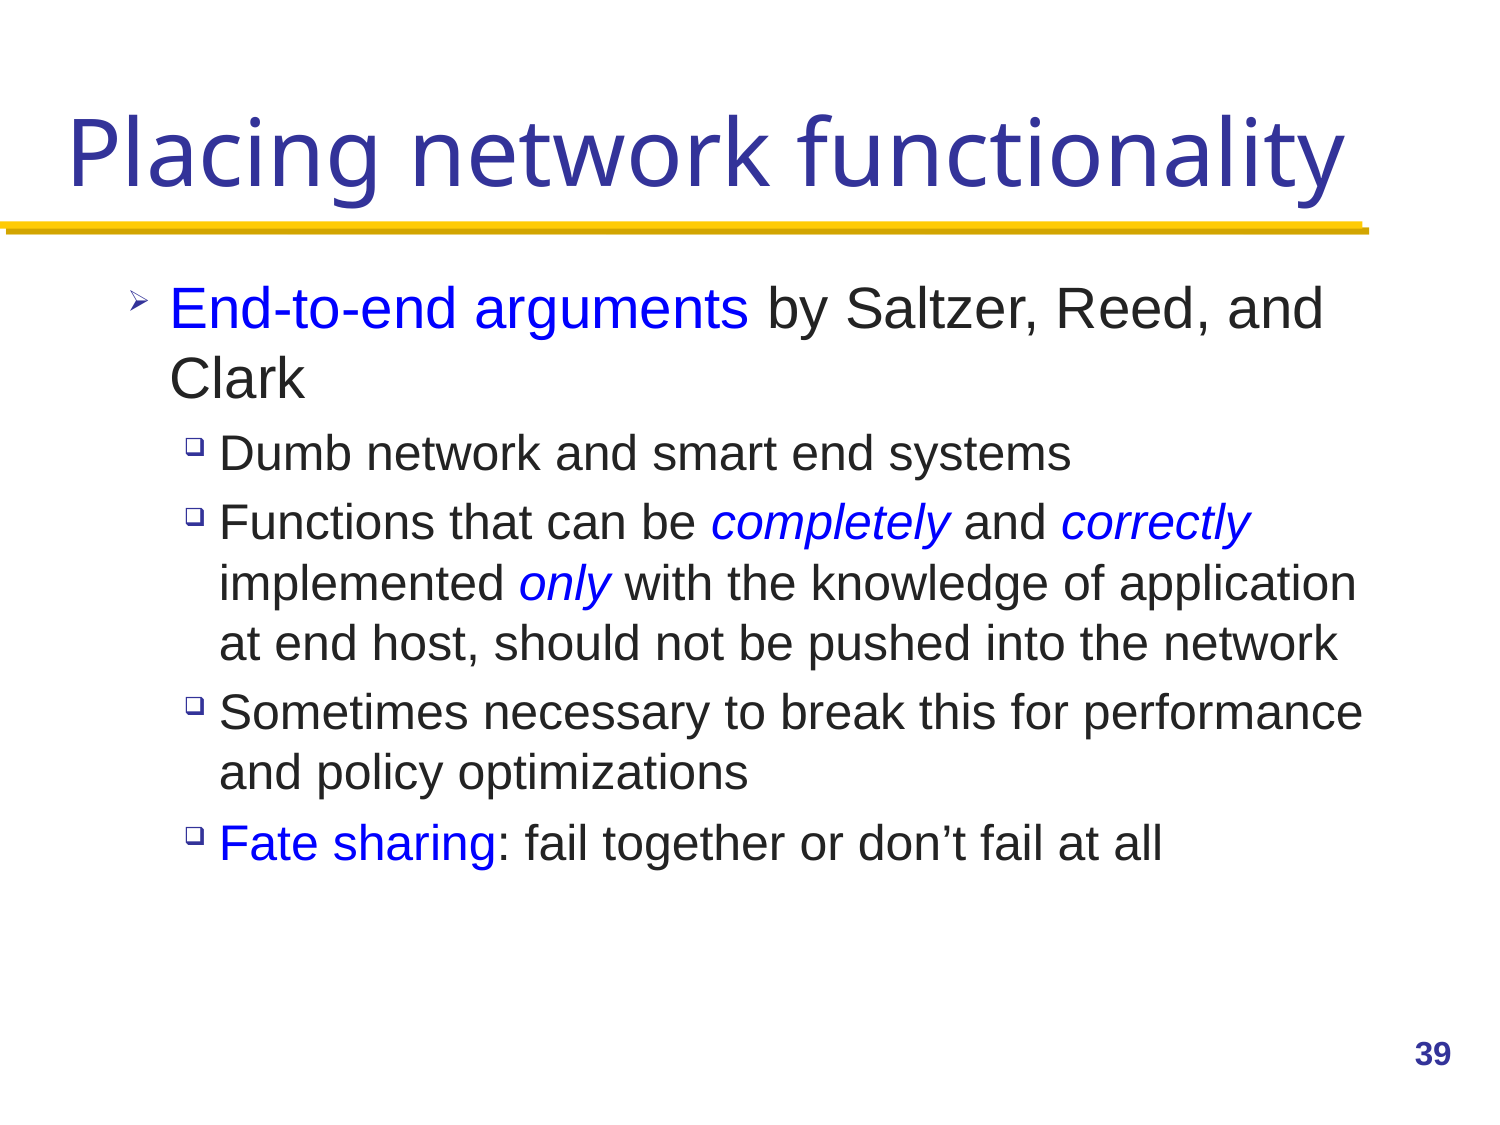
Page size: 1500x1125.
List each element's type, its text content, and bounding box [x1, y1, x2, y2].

list End-to-end arguments by Saltzer, Reed, and Clark Dumb network and smart end systems Functions that can be completely and correctly implemented only with the knowledge of application at end host, should not be pushed into the network Sometimes necessary to break this for performance and policy optimizations Fate sharing: fail together or don’t fail at all [112, 262, 1413, 988]
title Placing network functionality [49, 24, 1451, 213]
slide_number 39 [1400, 1025, 1500, 1100]
